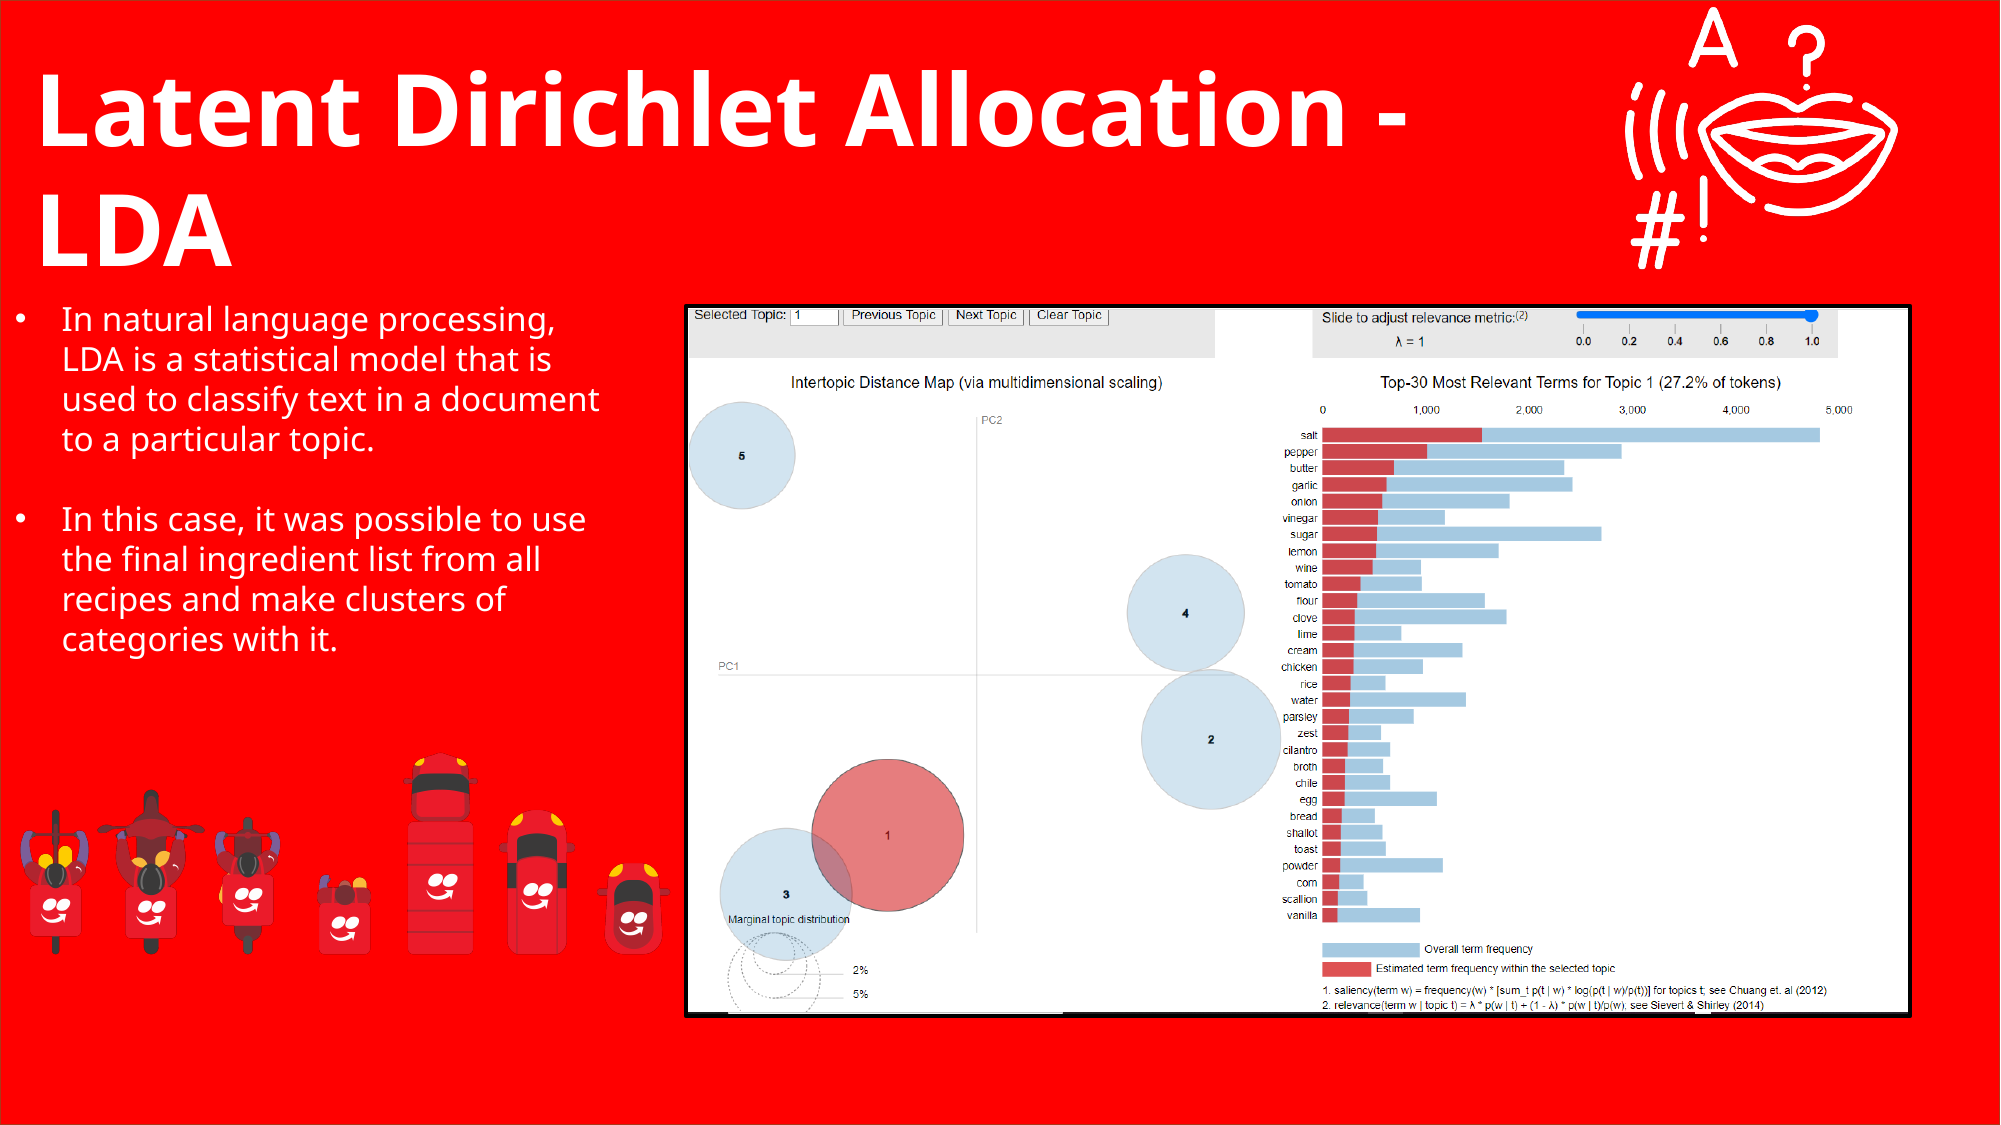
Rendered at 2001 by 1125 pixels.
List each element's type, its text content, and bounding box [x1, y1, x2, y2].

picture [0, 308, 1908, 1014]
text_box In natural language processing, LDA is a statistical model that is used to classify text in a document to a particular topic. In this case, it was possible to use the final ingredient list from all recipes and make clusters of categories with it. [0, 306, 643, 696]
text_box [0, 0, 2000, 1125]
picture [1625, 1, 1898, 275]
text_box Latent Dirichlet Allocation - LDA [20, 39, 1520, 340]
